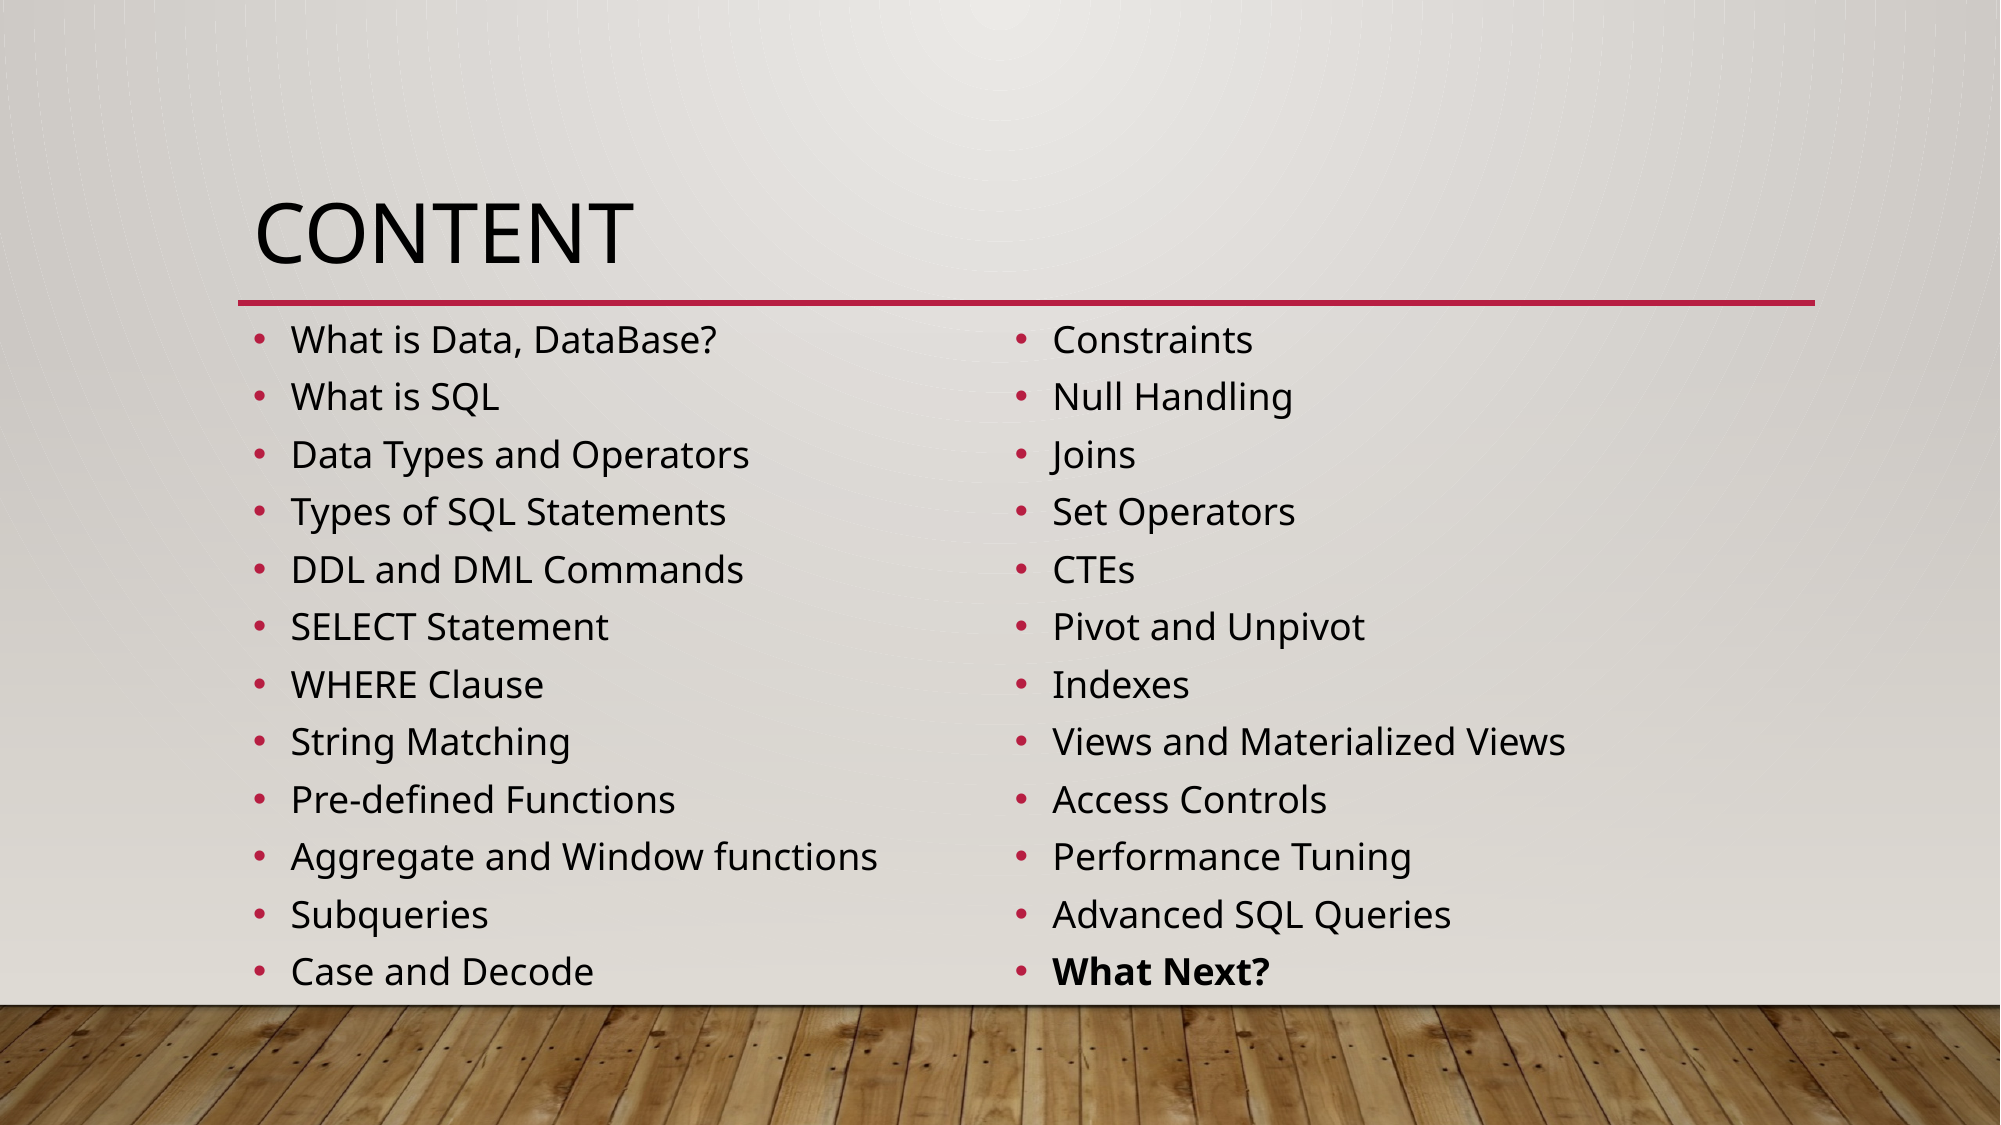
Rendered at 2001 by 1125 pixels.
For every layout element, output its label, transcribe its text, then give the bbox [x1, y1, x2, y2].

picture [0, 1005, 2000, 1125]
list What is Data, DataBase? What is SQL Data Types and Operators Types of SQL Statements DDL and DML Commands SELECT Statement WHERE Clause String Matching Pre-defined Functions Aggregate and Window functions Subqueries Case and Decode [238, 308, 939, 1008]
text_box Constraints Null Handling Joins Set Operators CTEs Pivot and Unpivot Indexes Views and Materialized Views Access Controls Performance Tuning Advanced SQL Queries What Next? [999, 308, 1700, 1008]
title Content [238, 183, 1814, 284]
